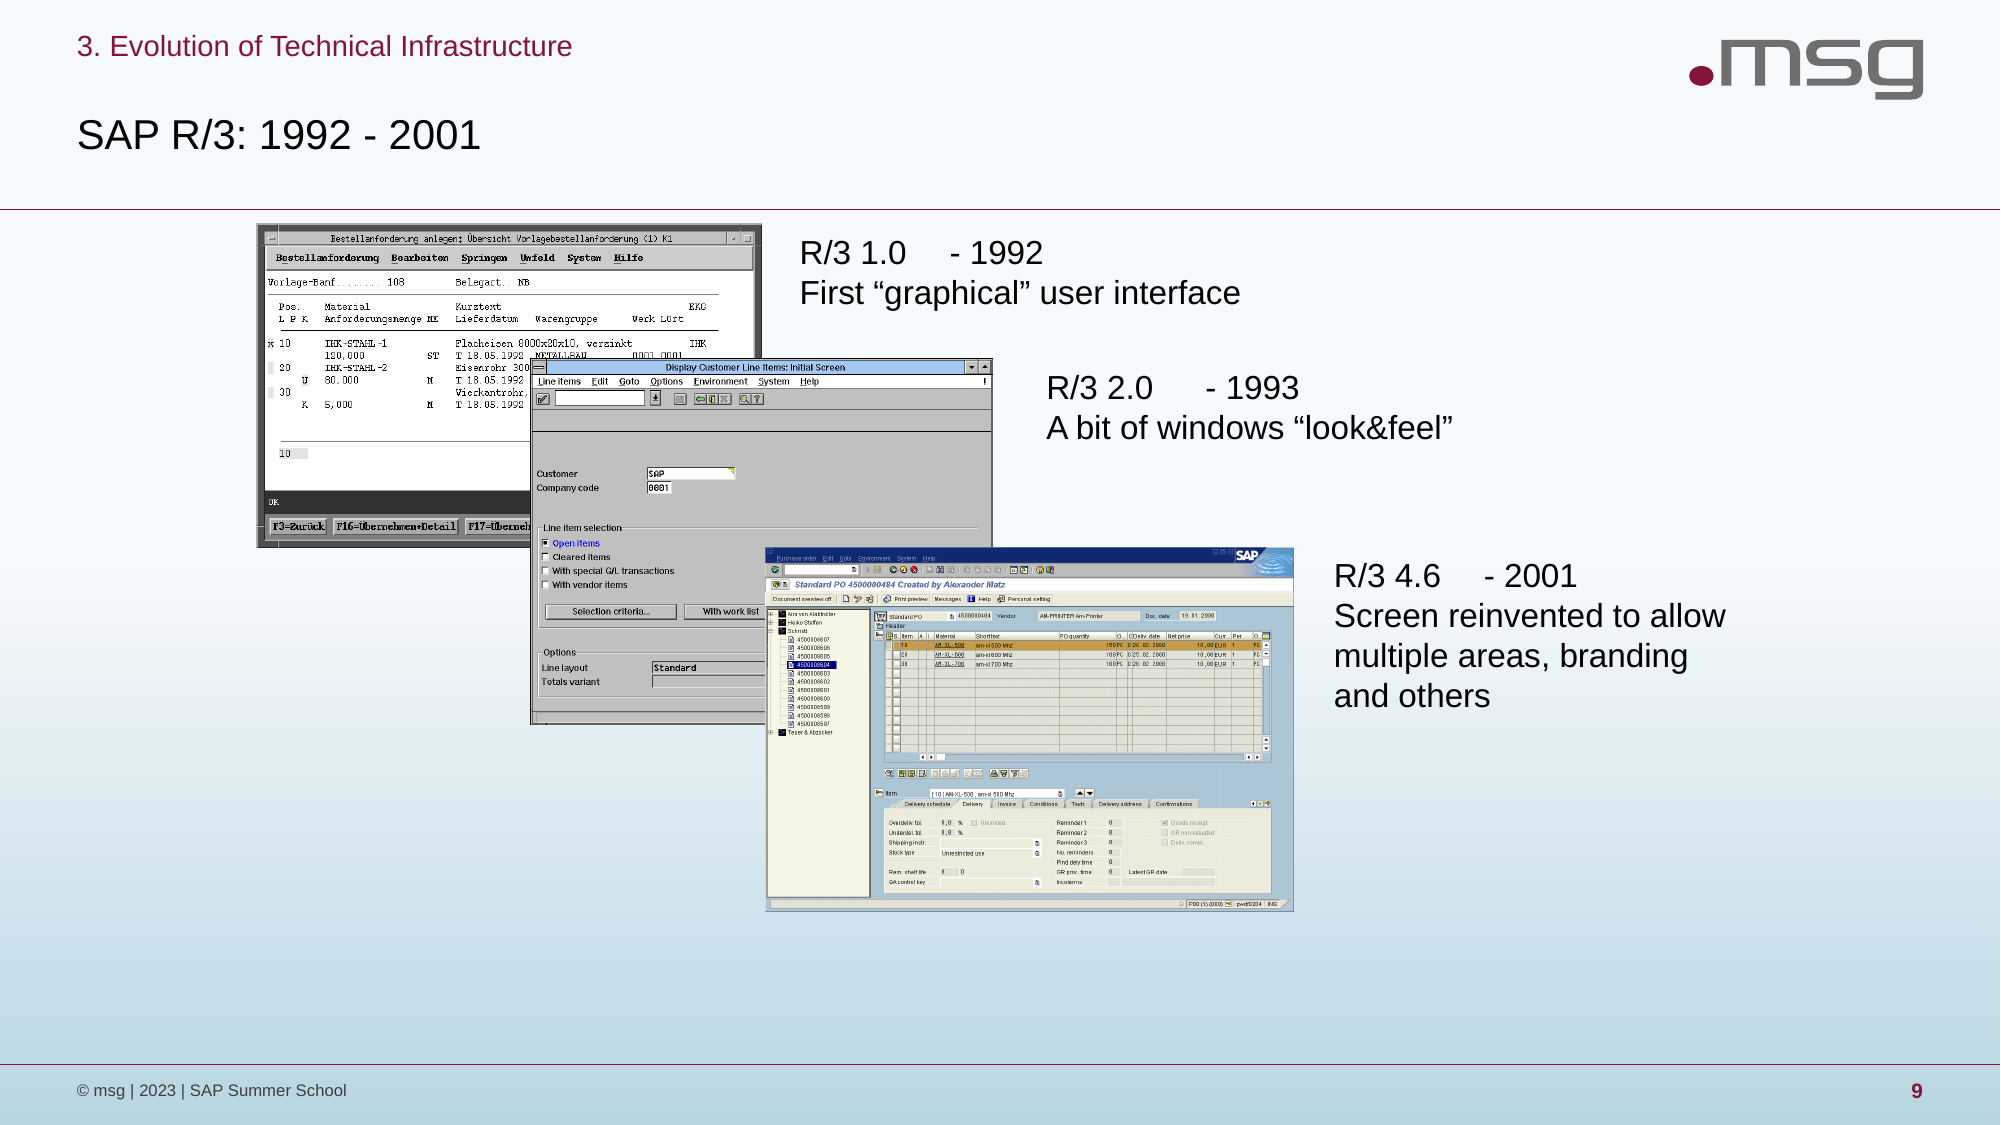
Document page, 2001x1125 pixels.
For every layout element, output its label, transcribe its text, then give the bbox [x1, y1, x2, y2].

text_box R/3 4.6 - 2001 Screen reinvented to allow multiple areas, branding and others [1319, 547, 1751, 722]
text_box R/3 1.0 - 1992 First “graphical” user interface [784, 223, 1257, 319]
text_box R/3 2.0 - 1993 A bit of windows “look&feel” [1031, 358, 1469, 454]
title SAP R/3: 1992 - 2001 [76, 67, 1582, 206]
slide_number 9 [1828, 1078, 1924, 1102]
list 3. Evolution of Technical Infrastructure [76, 22, 1582, 67]
picture [255, 223, 1294, 913]
footer © msg | 2023 | SAP Summer School [76, 1078, 1582, 1102]
